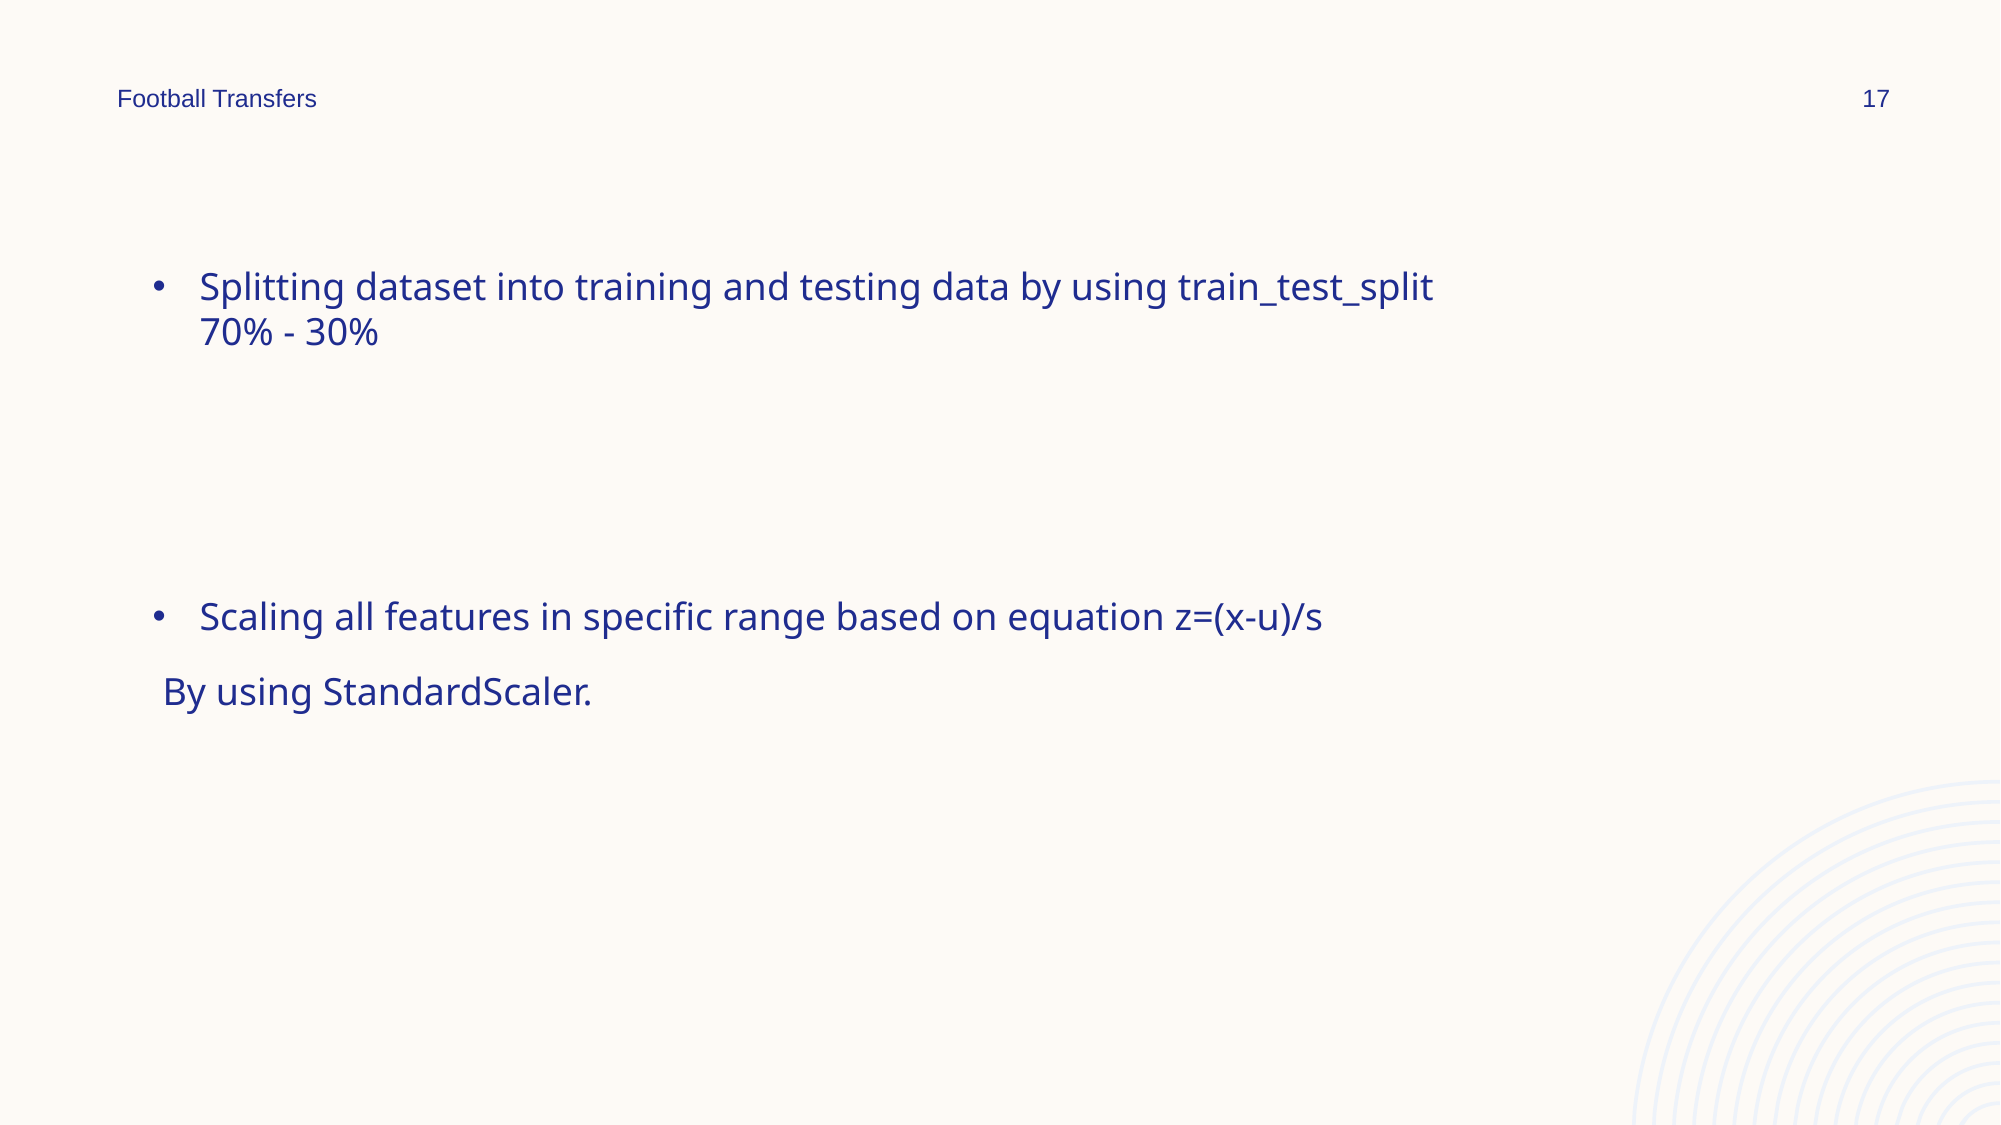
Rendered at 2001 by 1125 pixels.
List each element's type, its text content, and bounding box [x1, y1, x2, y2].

slide_number 17 [1795, 75, 1958, 120]
list Splitting dataset into training and testing data by using train_test_split 70% - 30% Scaling all features in specific range based on equation z=(x-u)/s By using StandardScaler. [137, 208, 1500, 963]
footer Football Transfers [101, 75, 627, 120]
